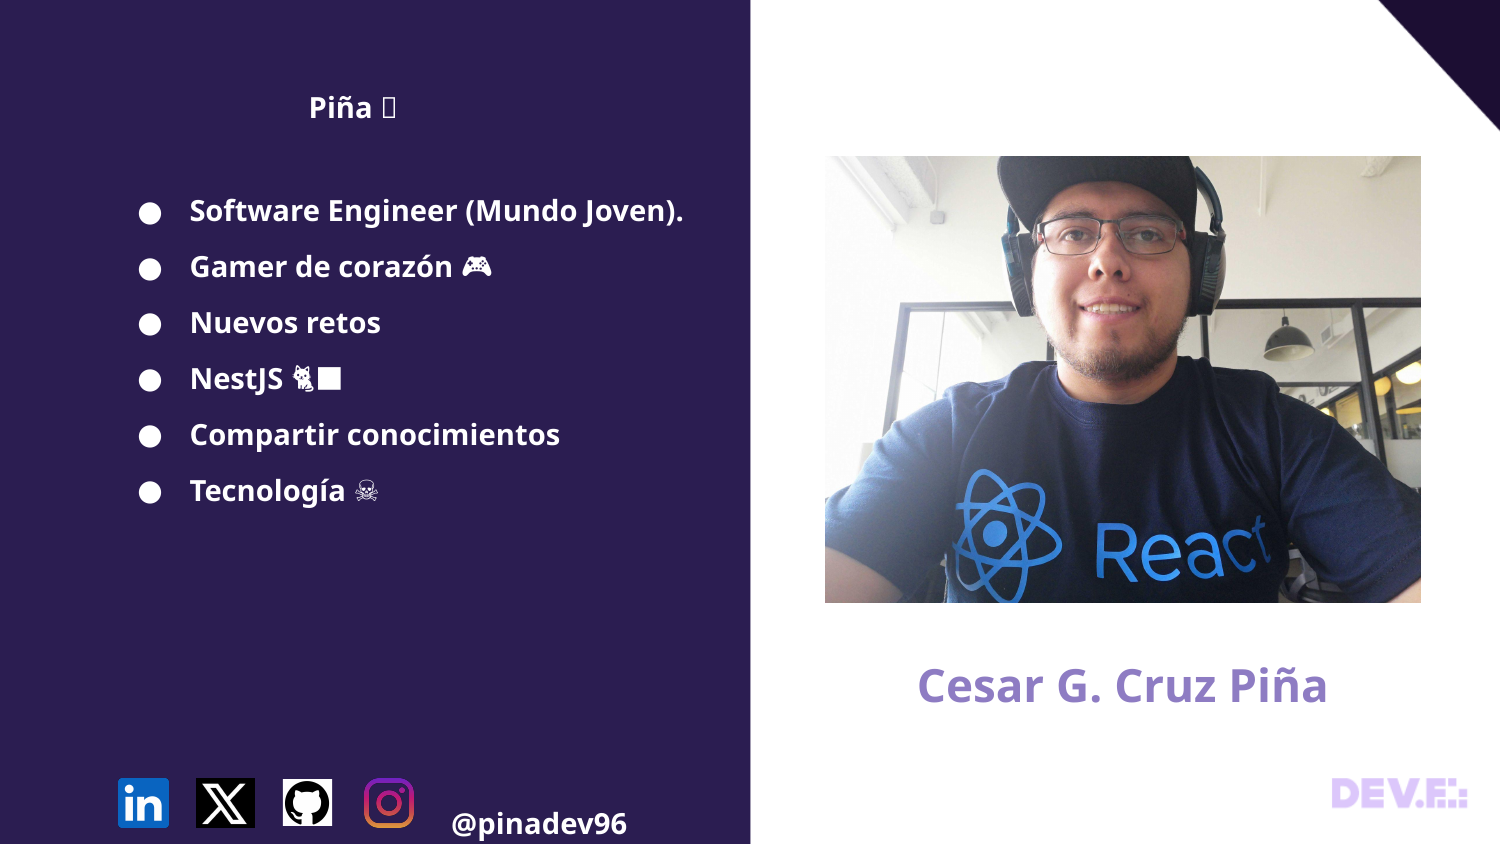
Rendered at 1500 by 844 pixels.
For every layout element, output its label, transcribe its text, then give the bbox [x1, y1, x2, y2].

text_box Cesar G. Cruz Piña [813, 641, 1433, 736]
text_box @pinadev96 [436, 769, 760, 844]
picture [0, 0, 1500, 844]
text_box Piña 🍍 [191, 53, 515, 140]
text_box Software Engineer (Mundo Joven). Gamer de corazón 💚🎮 Nuevos retos NestJS 🐈‍⬛ Compartir conocimientos Tecnología ☠️ [99, 156, 708, 522]
